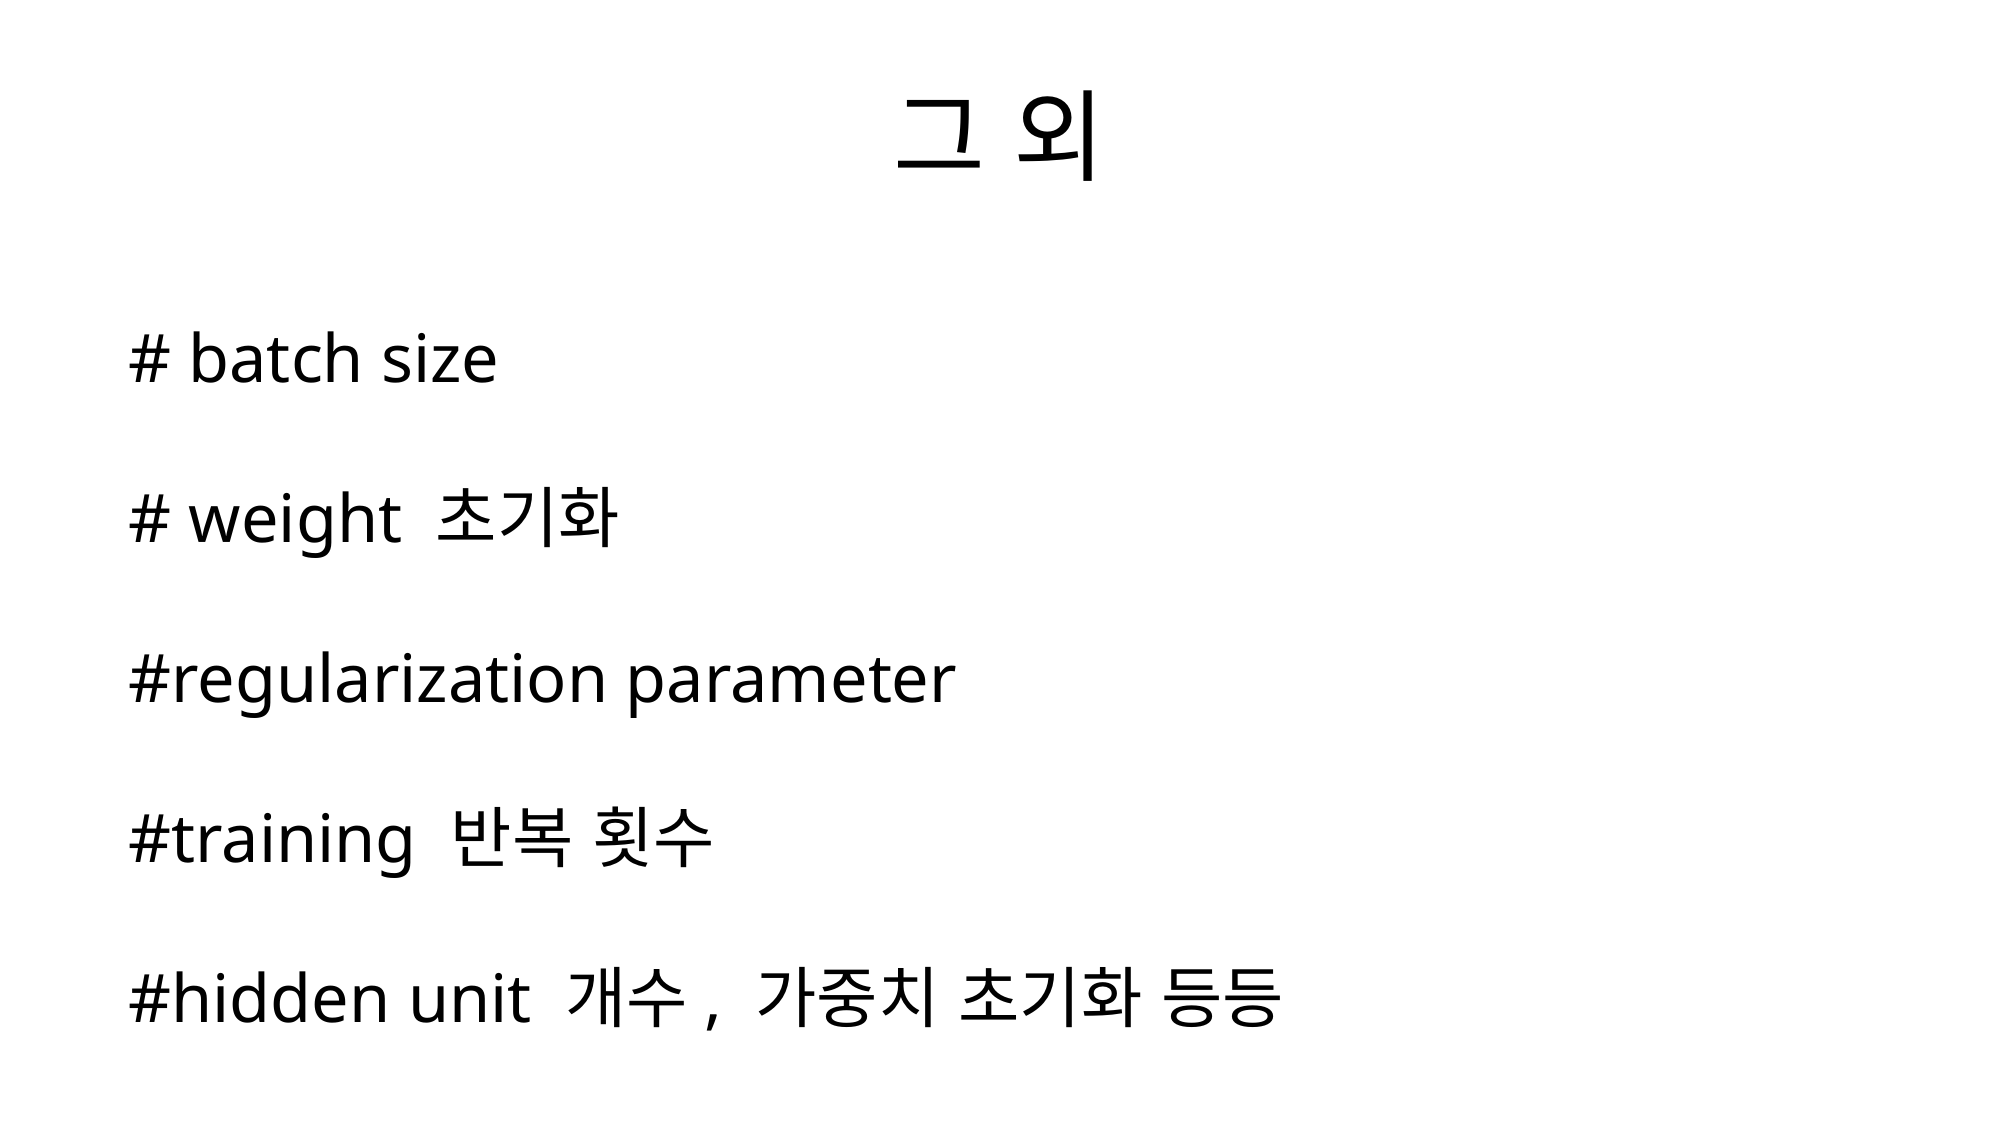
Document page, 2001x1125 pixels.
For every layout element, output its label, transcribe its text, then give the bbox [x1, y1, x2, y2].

text_box # batch size # weight 초기화 #regularization parameter #training 반복 횟수 #hidden unit 개수, 가중치 초기화 등등 [113, 308, 1887, 1043]
title 그 외 [249, 51, 1750, 203]
